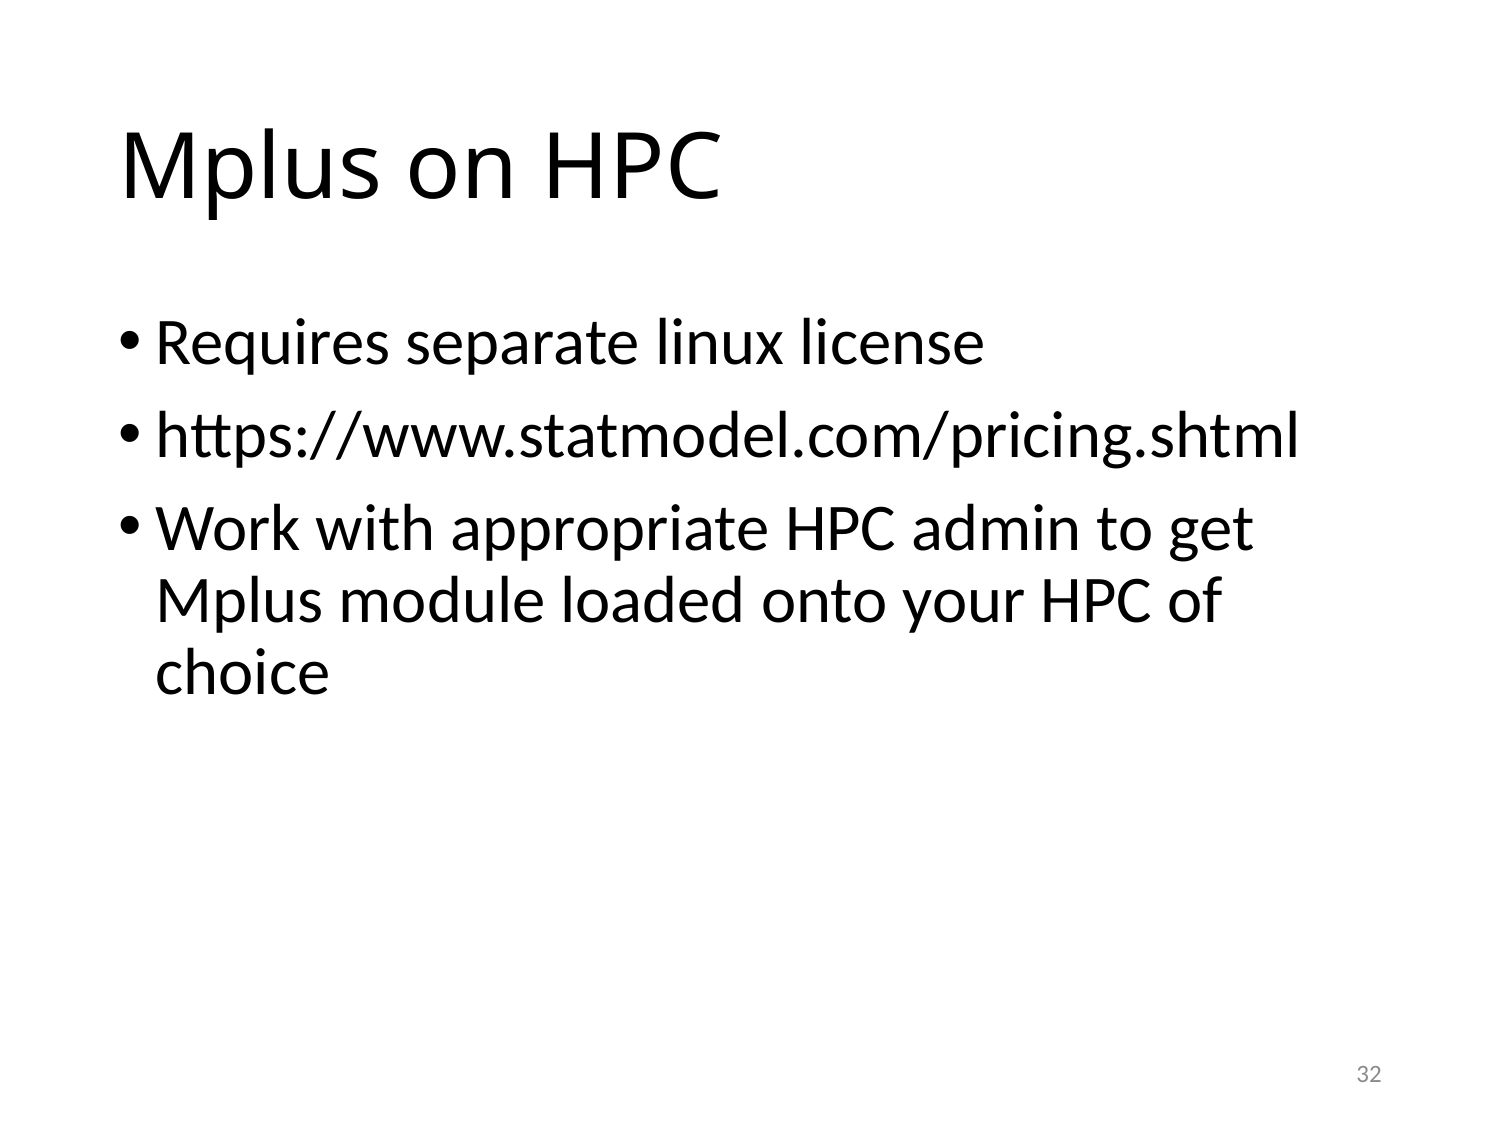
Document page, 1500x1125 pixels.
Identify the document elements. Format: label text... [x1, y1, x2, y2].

list Requires separate linux license https://www.statmodel.com/pricing.shtml Work with appropriate HPC admin to get Mplus module loaded onto your HPC of choice [103, 299, 1397, 1014]
title Mplus on HPC [103, 59, 1397, 278]
slide_number 32 [1059, 1042, 1397, 1103]
